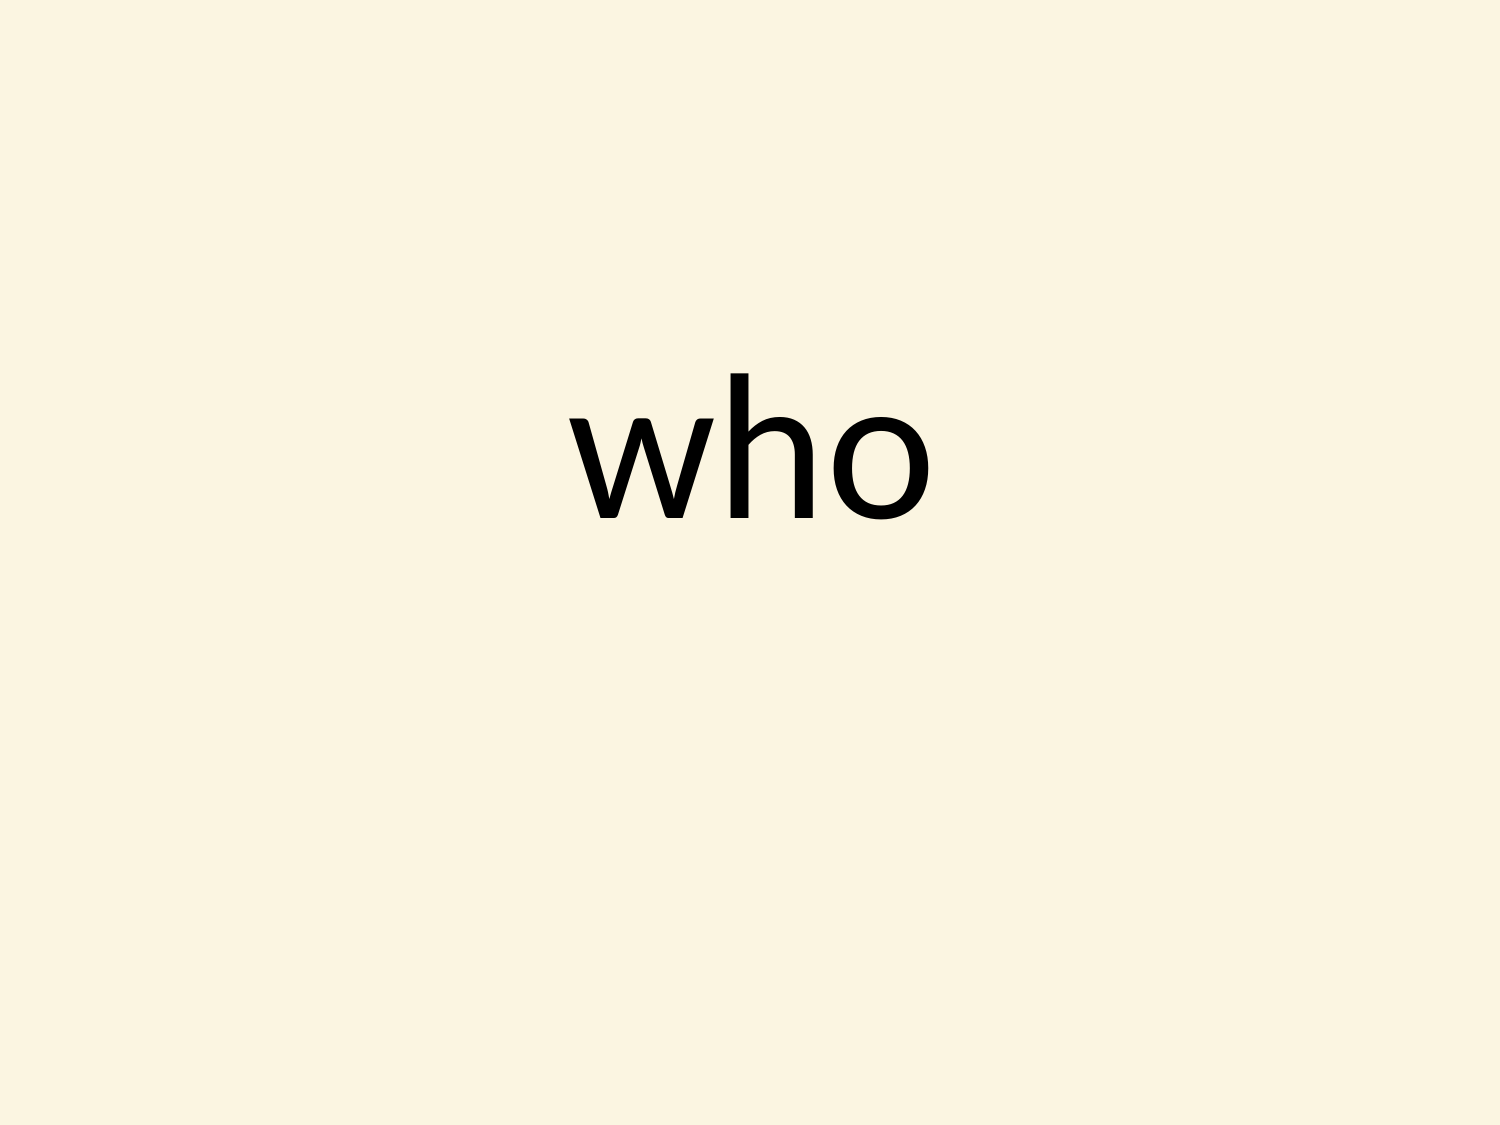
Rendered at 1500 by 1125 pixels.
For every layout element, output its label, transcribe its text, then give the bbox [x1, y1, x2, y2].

list who [76, 302, 1428, 669]
